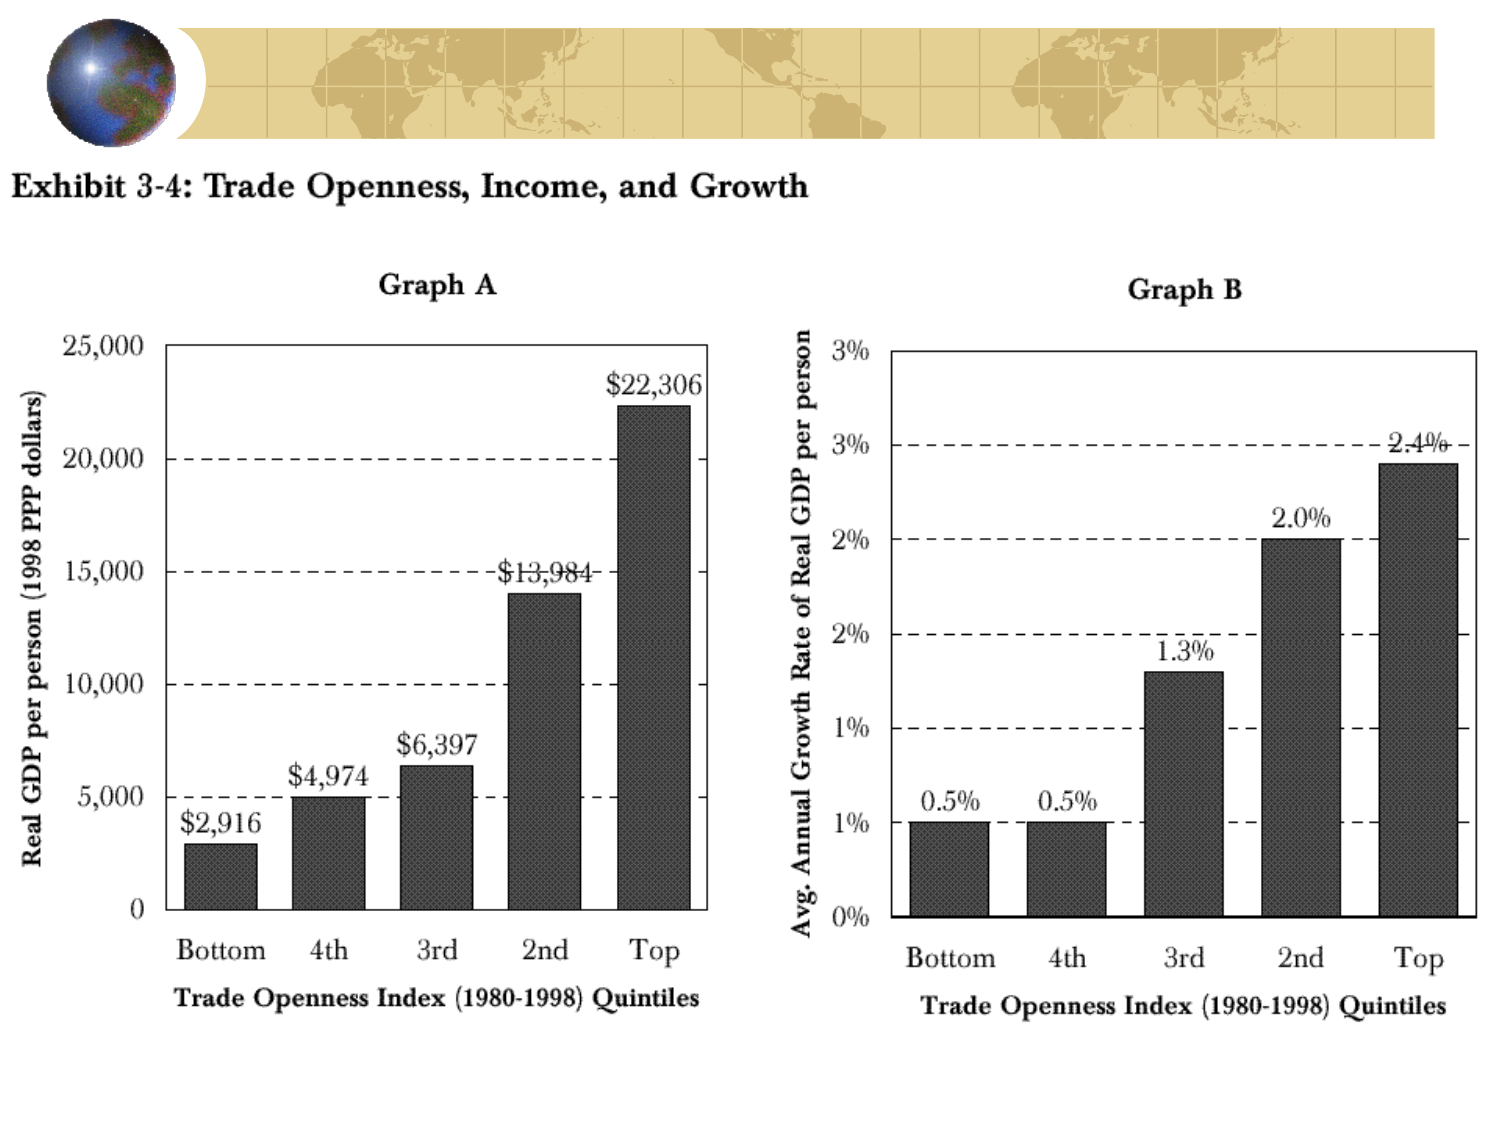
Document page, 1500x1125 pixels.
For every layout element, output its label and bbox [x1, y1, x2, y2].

picture [42, 14, 190, 151]
picture [0, 163, 1493, 1044]
